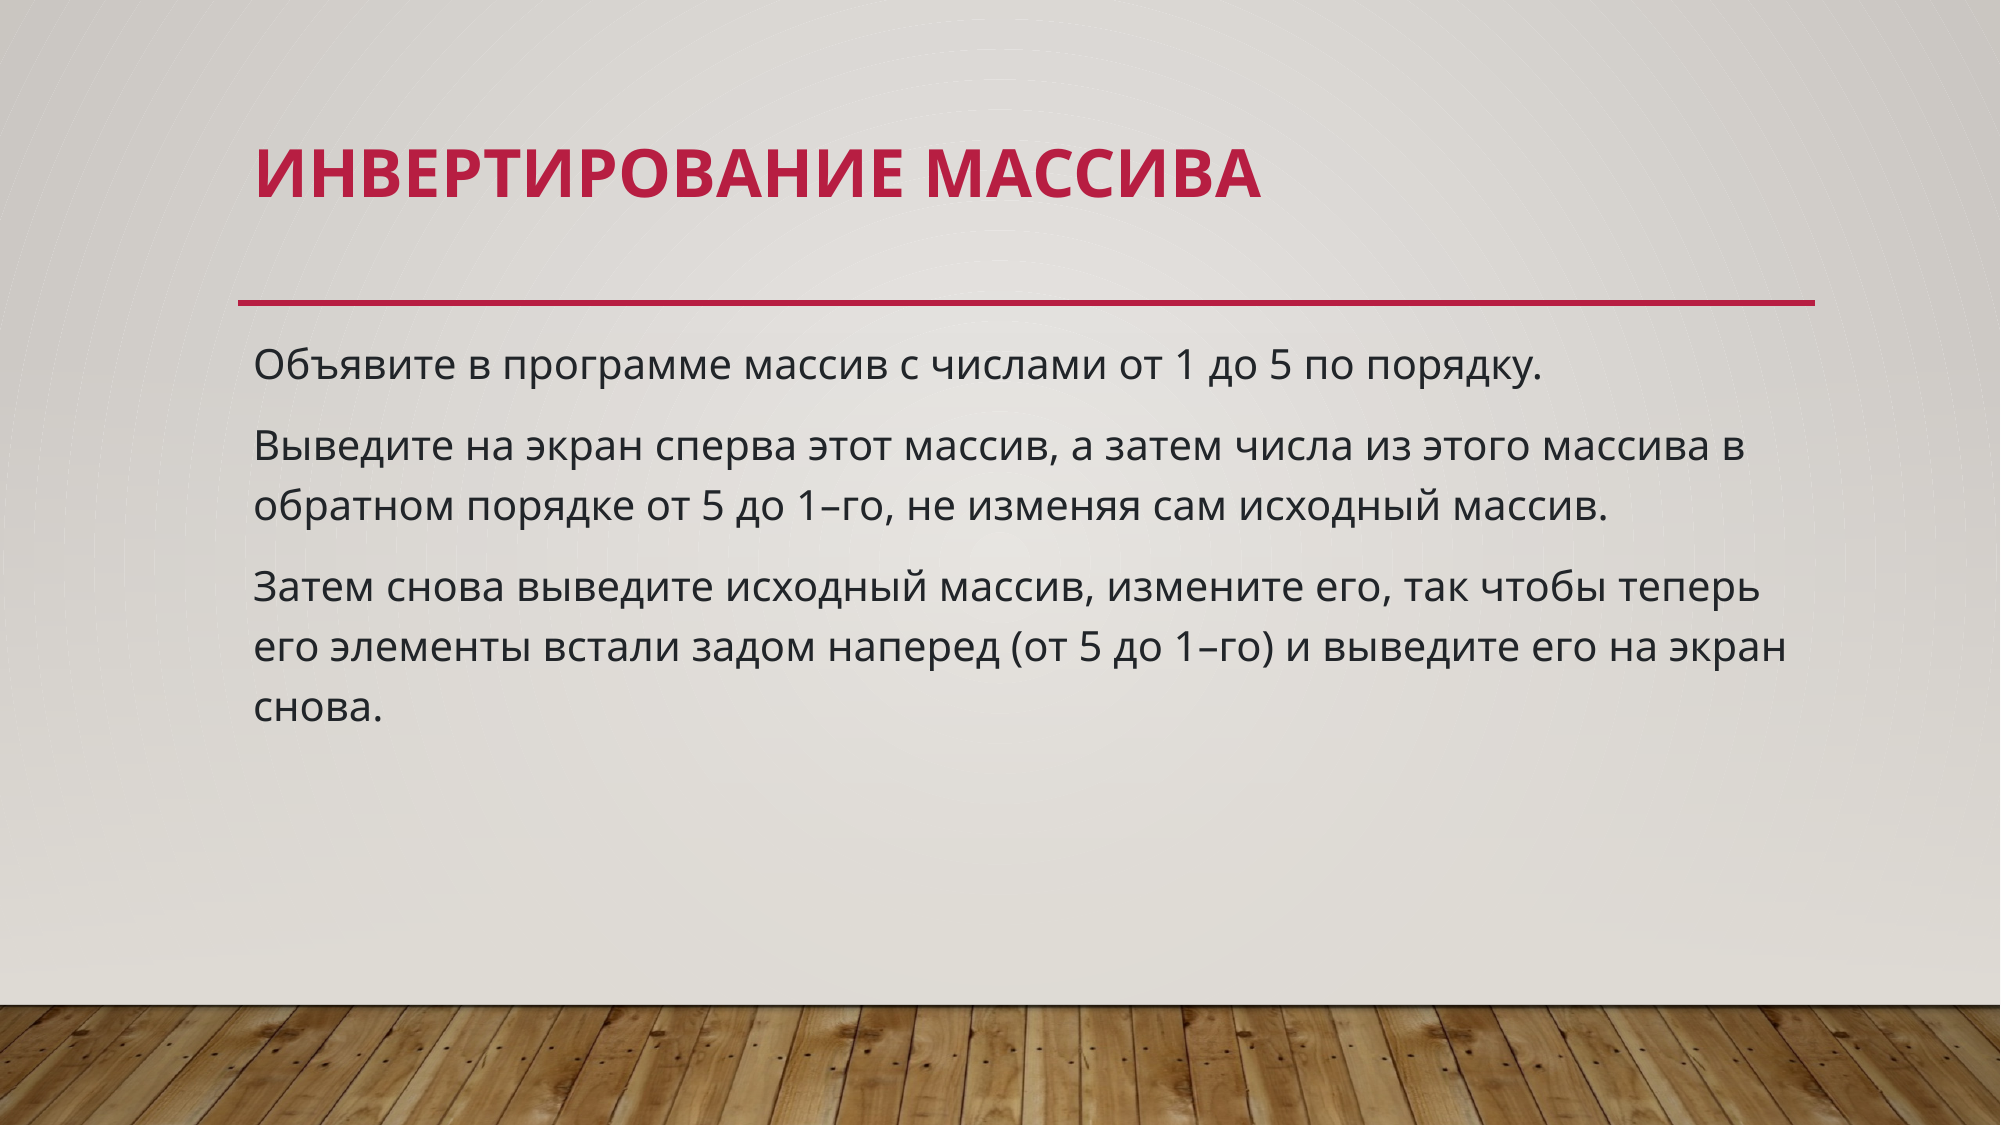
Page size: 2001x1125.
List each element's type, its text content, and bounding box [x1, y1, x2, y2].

list Объявите в программе массив с числами от 1 до 5 по порядку. Выведите на экран сперва этот массив, а затем числа из этого массива в обратном порядке от 5 до 1–го, не изменяя сам исходный массив. Затем снова выведите исходный массив, измените его, так чтобы теперь его элементы встали задом наперед (от 5 до 1–го) и выведите его на экран снова. [238, 320, 1814, 1028]
title Инвертирование массива [238, 131, 1814, 305]
picture [0, 1005, 2000, 1125]
